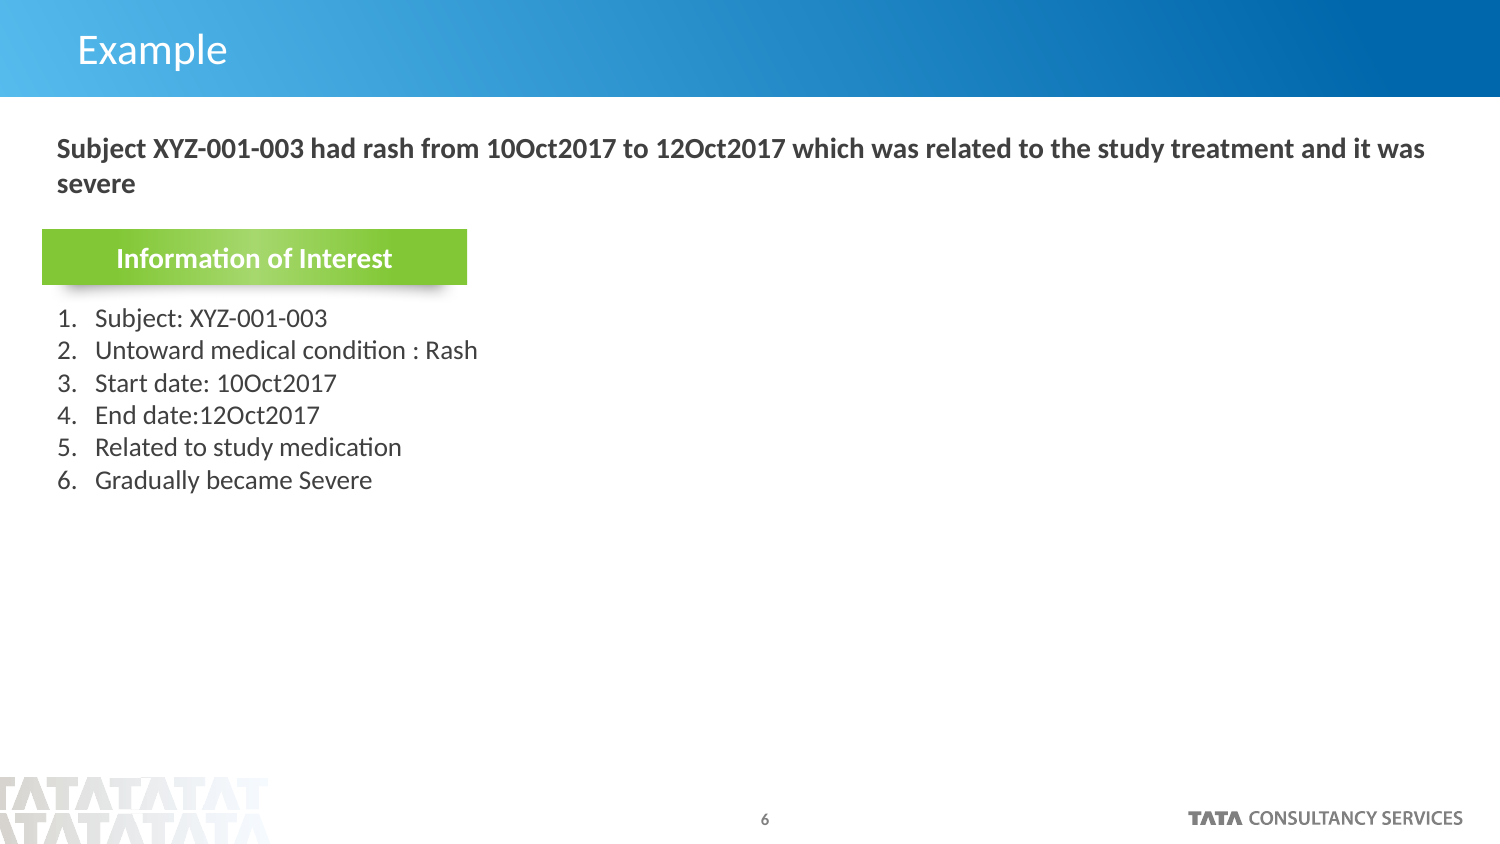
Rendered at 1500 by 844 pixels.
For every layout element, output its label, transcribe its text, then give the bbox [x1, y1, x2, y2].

text_box Subject XYZ-001-003 had rash from 10Oct2017 to 12Oct2017 which was related to the study treatment and it was severe [42, 121, 1450, 207]
title Example [66, 7, 1463, 87]
text_box Subject: XYZ-001-003 Untoward medical condition : Rash Start date: 10Oct2017 End date:12Oct2017 Related to study medication Gradually became Severe [42, 292, 587, 503]
text_box Information of Interest [40, 227, 469, 287]
